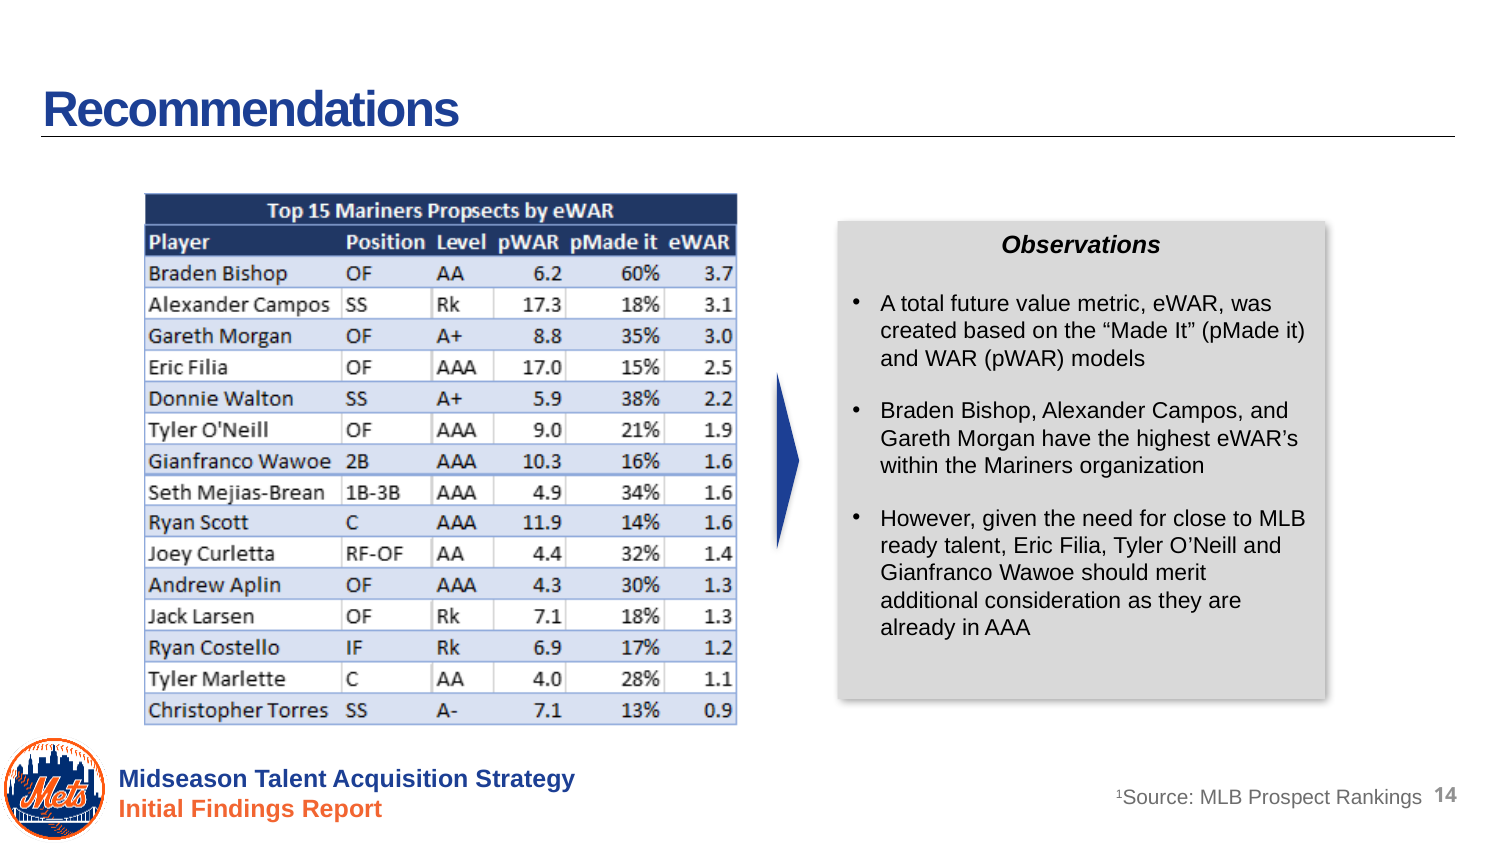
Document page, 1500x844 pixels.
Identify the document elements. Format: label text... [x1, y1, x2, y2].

text_box 1Source: MLB Prospect Rankings [1196, 783, 1423, 828]
picture [0, 734, 110, 844]
title Recommendations [42, 40, 1457, 137]
text_box Midseason Talent Acquisition Strategy Initial Findings Report [118, 762, 1068, 829]
text_box [776, 371, 800, 550]
picture [144, 193, 739, 727]
text_box Observations A total future value metric, eWAR, was created based on the “Made It” (pMade it) and WAR (pWAR) models Braden Bishop, Alexander Campos, and Gareth Morgan have the highest eWAR’s within the Mariners organization However, given the need for close to MLB ready talent, Eric Filia, Tyler O’Neill and Gianfranco Wawoe should merit additional consideration as they are already in AAA [837, 220, 1326, 700]
slide_number 14 [1423, 783, 1458, 808]
